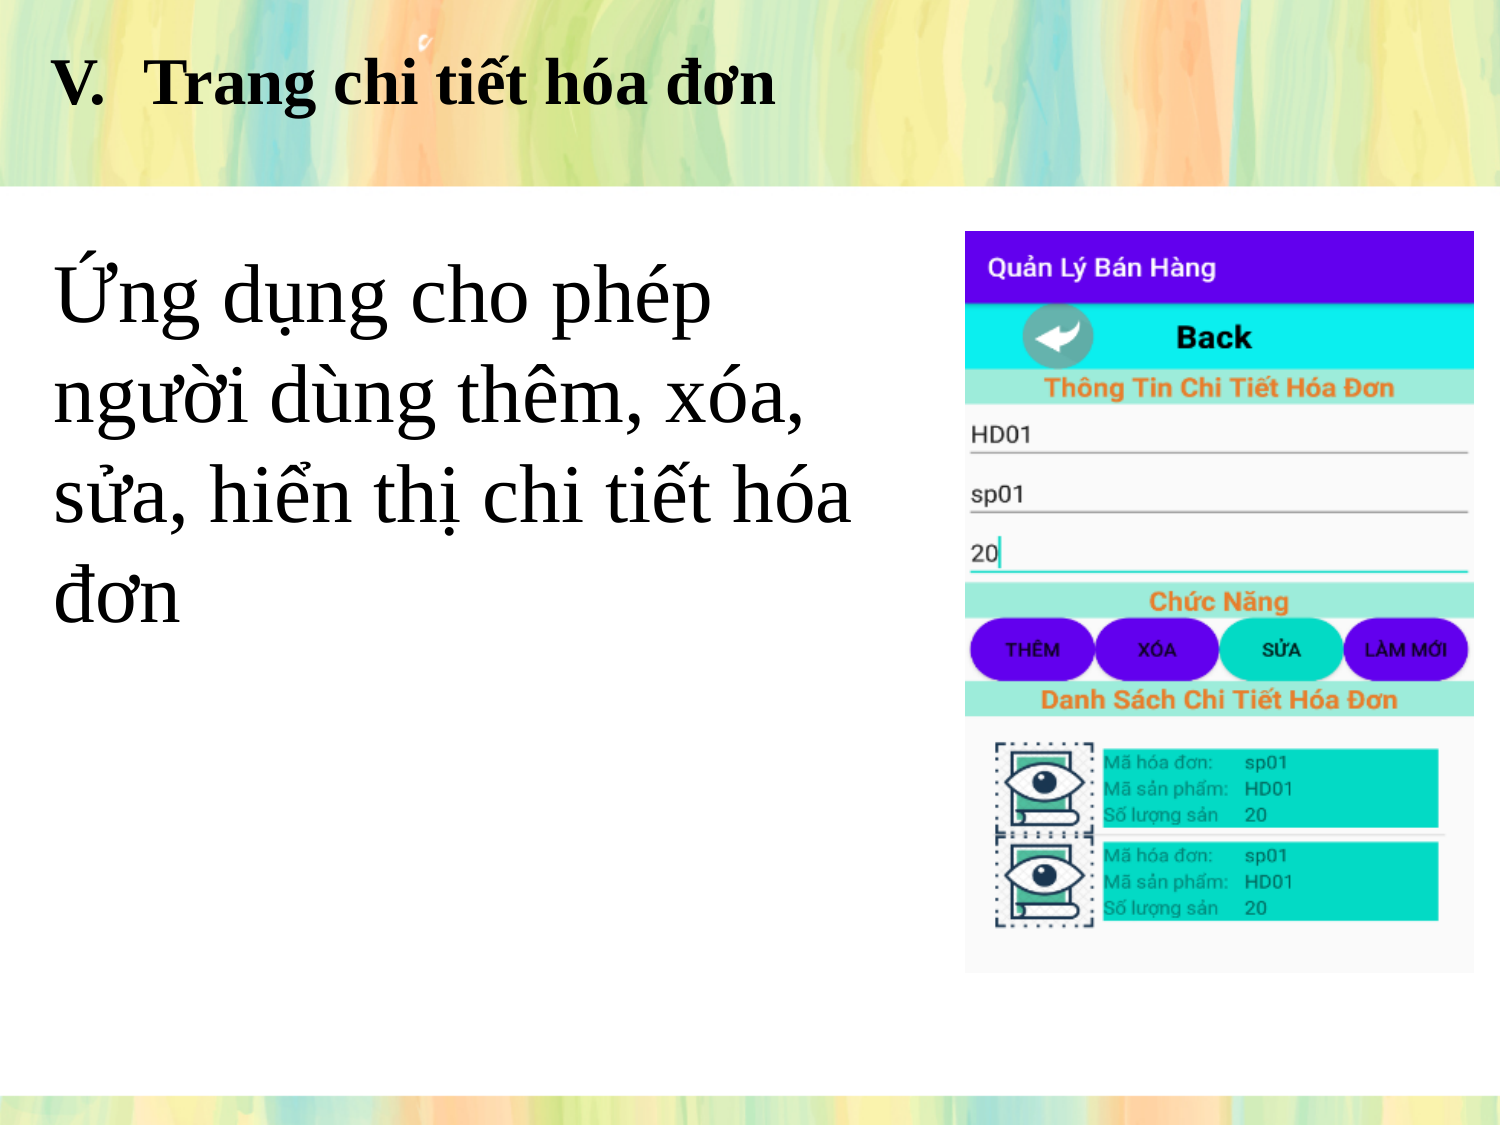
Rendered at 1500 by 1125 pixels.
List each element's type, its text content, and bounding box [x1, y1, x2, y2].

text_box Trang chi tiết hóa đơn [35, 30, 1400, 126]
picture [0, 0, 1500, 1125]
text_box Ứng dụng cho phép người dùng thêm, xóa, sửa, hiển thị chi tiết hóa đơn [39, 231, 963, 647]
